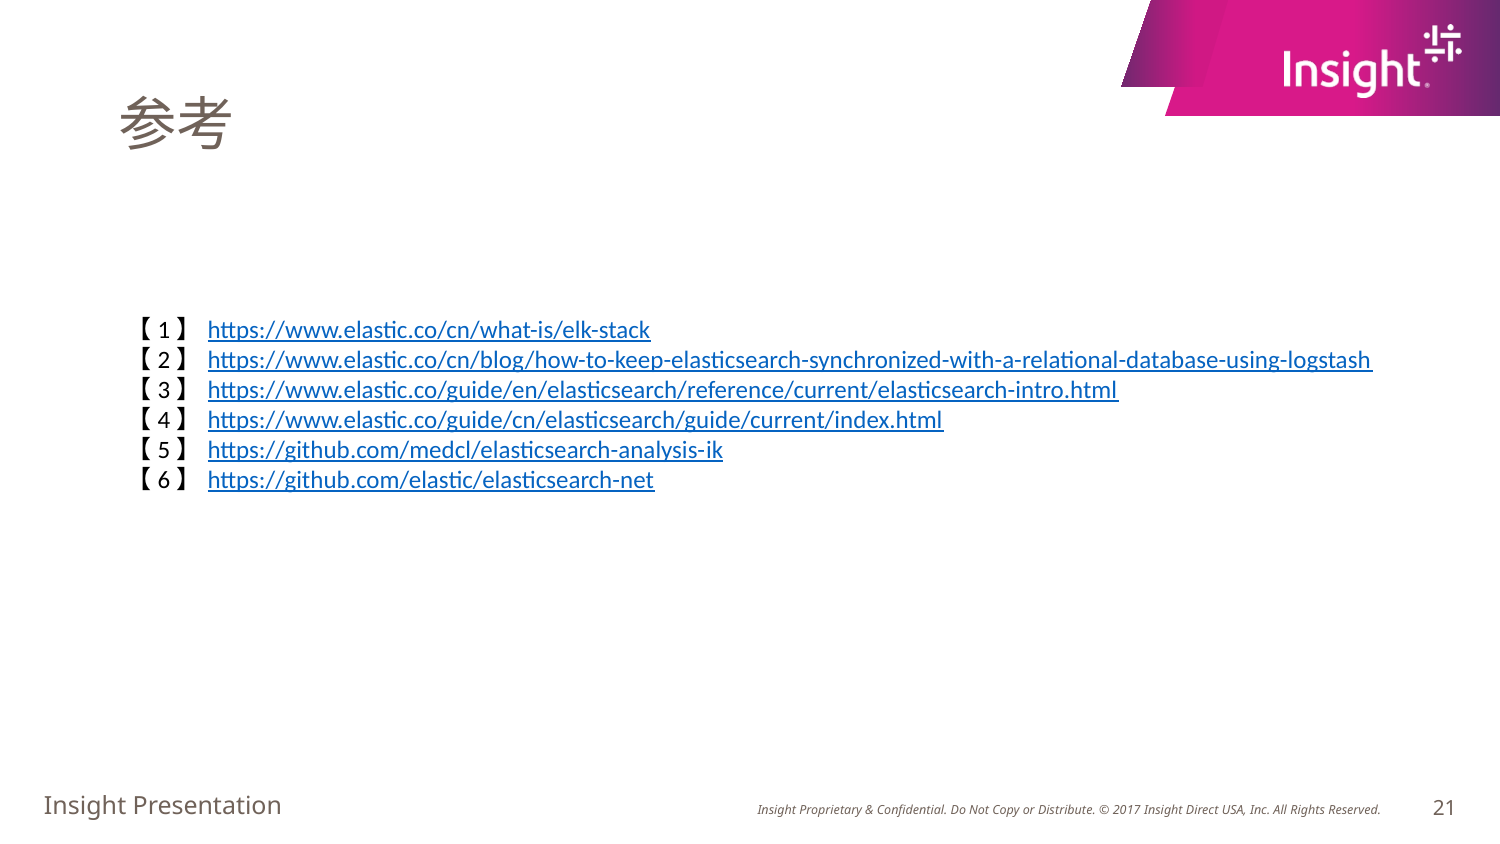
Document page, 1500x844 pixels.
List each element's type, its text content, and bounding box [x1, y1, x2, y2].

picture [1284, 24, 1462, 98]
title 参考 [103, 44, 1397, 208]
text_box 【1】https://www.elastic.co/cn/what-is/elk-stack 【2】https://www.elastic.co/cn/blog/how-to-keep-elasticsearch-synchronized-with-a-relational-database-using-logstash 【3】https://www.elastic.co/guide/en/elasticsearch/reference/current/elasticsearch-intro.html 【4】https://www.elastic.co/guide/cn/elasticsearch/guide/current/index.html 【5】https://github.com/medcl/elasticsearch-analysis-ik 【6】https://github.com/elastic/elasticsearch-net [112, 306, 1388, 531]
